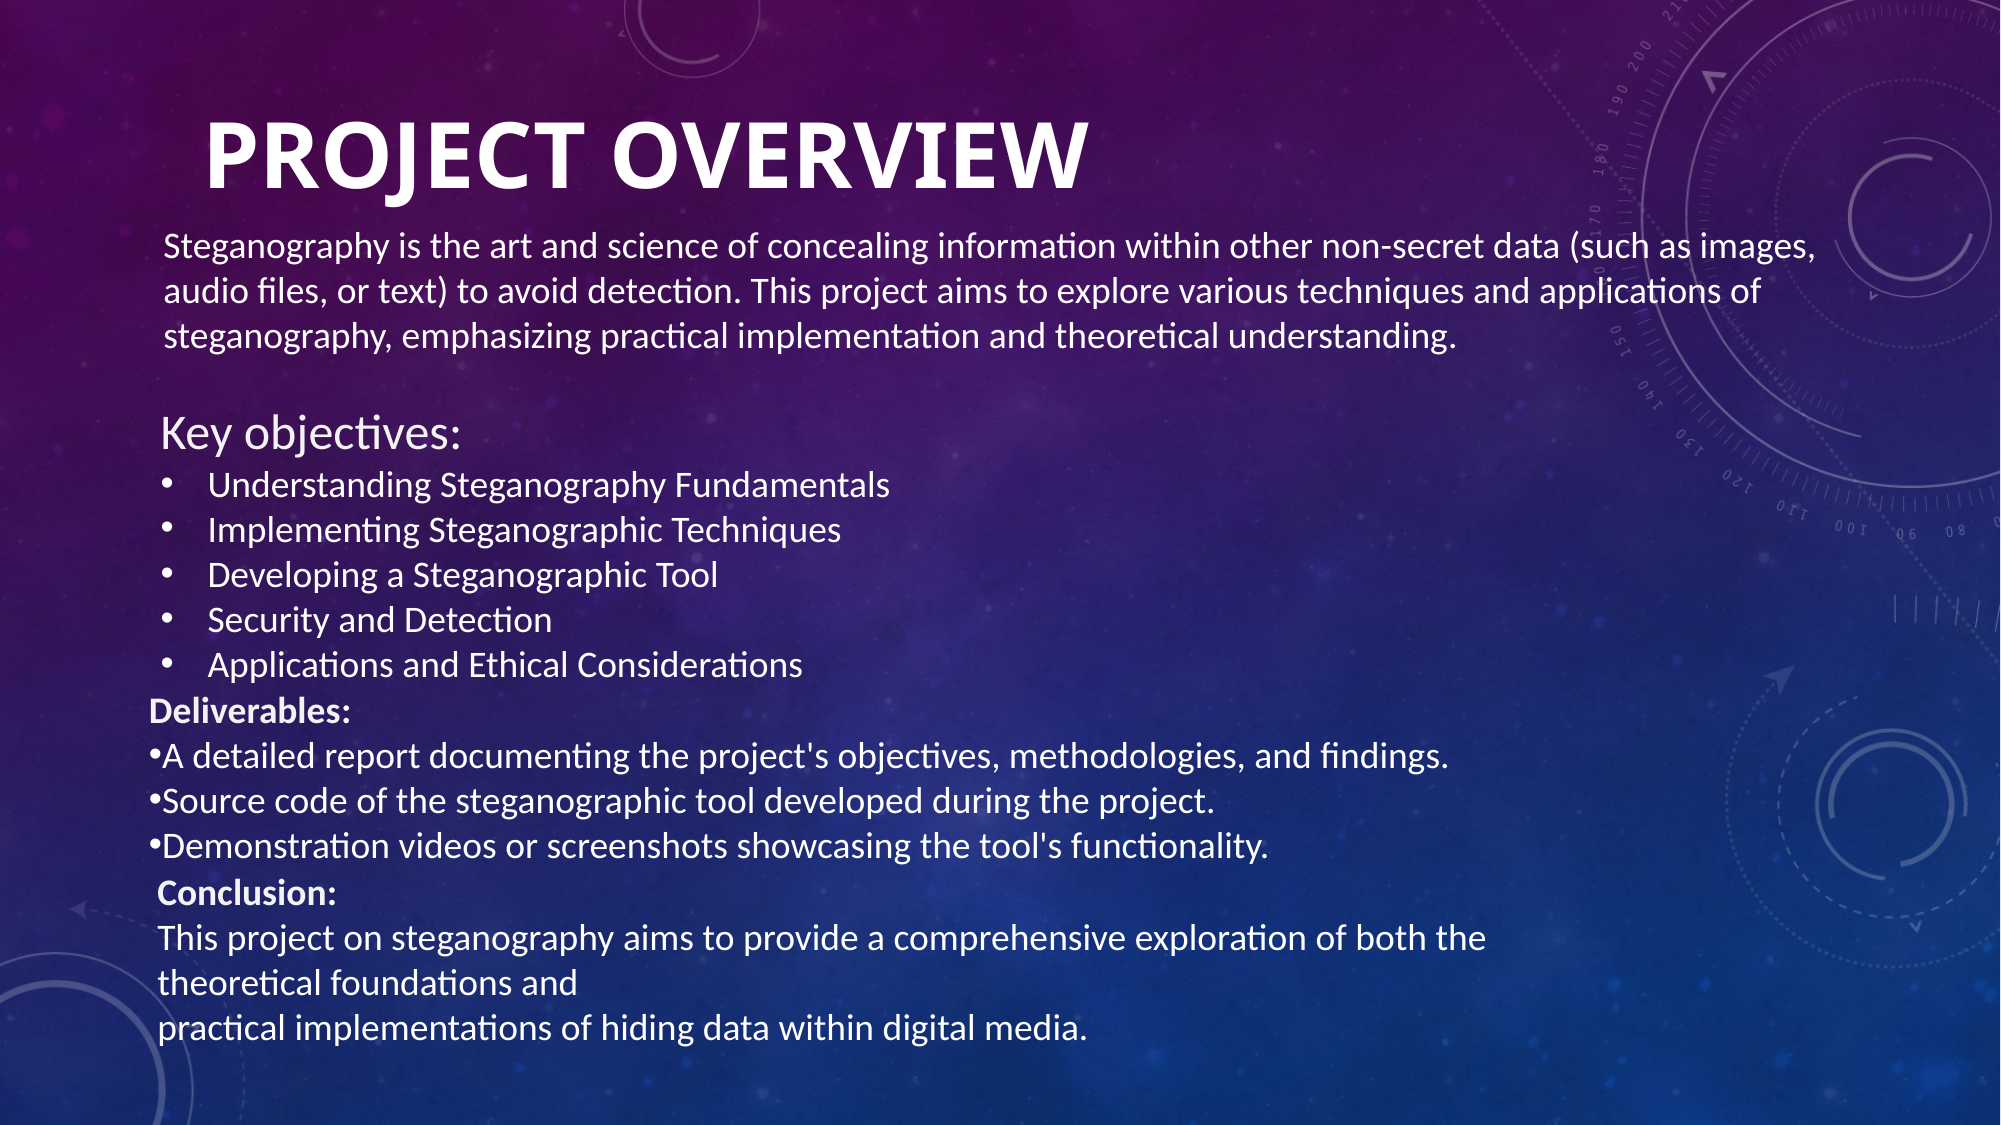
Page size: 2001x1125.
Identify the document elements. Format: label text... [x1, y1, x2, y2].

text_box Deliverables: A detailed report documenting the project's objectives, methodologies, and findings. Source code of the steganographic tool developed during the project. Demonstration videos or screenshots showcasing the tool's functionality. [134, 678, 1467, 919]
title Project overview [187, 49, 1813, 213]
text_box Conclusion: This project on steganography aims to provide a comprehensive exploration of both the theoretical foundations and practical implementations of hiding data within digital media. [142, 860, 1512, 1100]
text_box Steganography is the art and science of concealing information within other non-secret data (such as images, audio files, or text) to avoid detection. This project aims to explore various techniques and applications of steganography, emphasizing practical implementation and theoretical understanding. [148, 213, 1871, 364]
text_box Key objectives: Understanding Steganography Fundamentals Implementing Steganographic Techniques Developing a Steganographic Tool Security and Detection Applications and Ethical Considerations [145, 392, 907, 678]
picture [0, 0, 2001, 1125]
